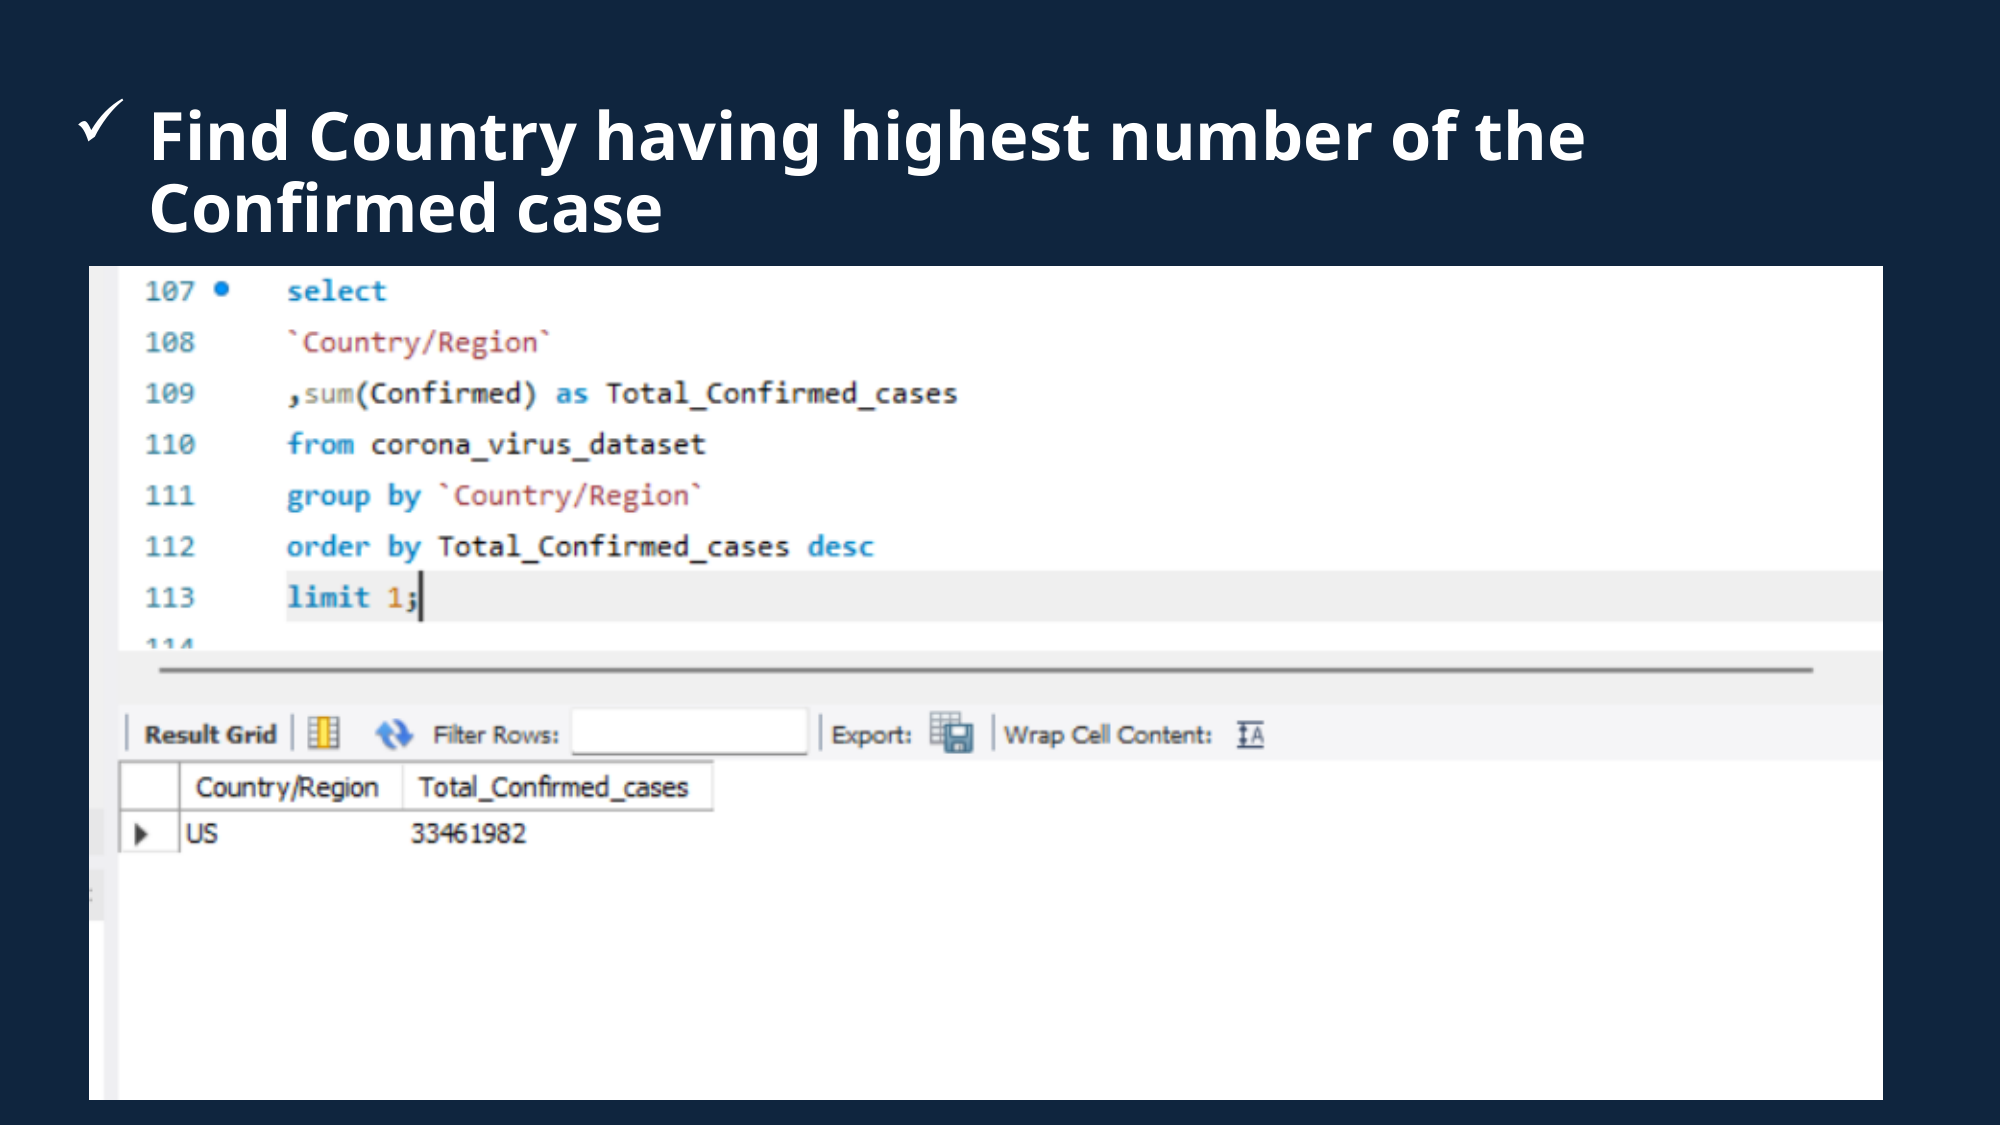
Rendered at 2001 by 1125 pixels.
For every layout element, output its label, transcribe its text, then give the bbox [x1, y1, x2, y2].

title Find Country having highest number of the Confirmed case [58, 83, 1883, 267]
picture [89, 266, 1883, 1100]
